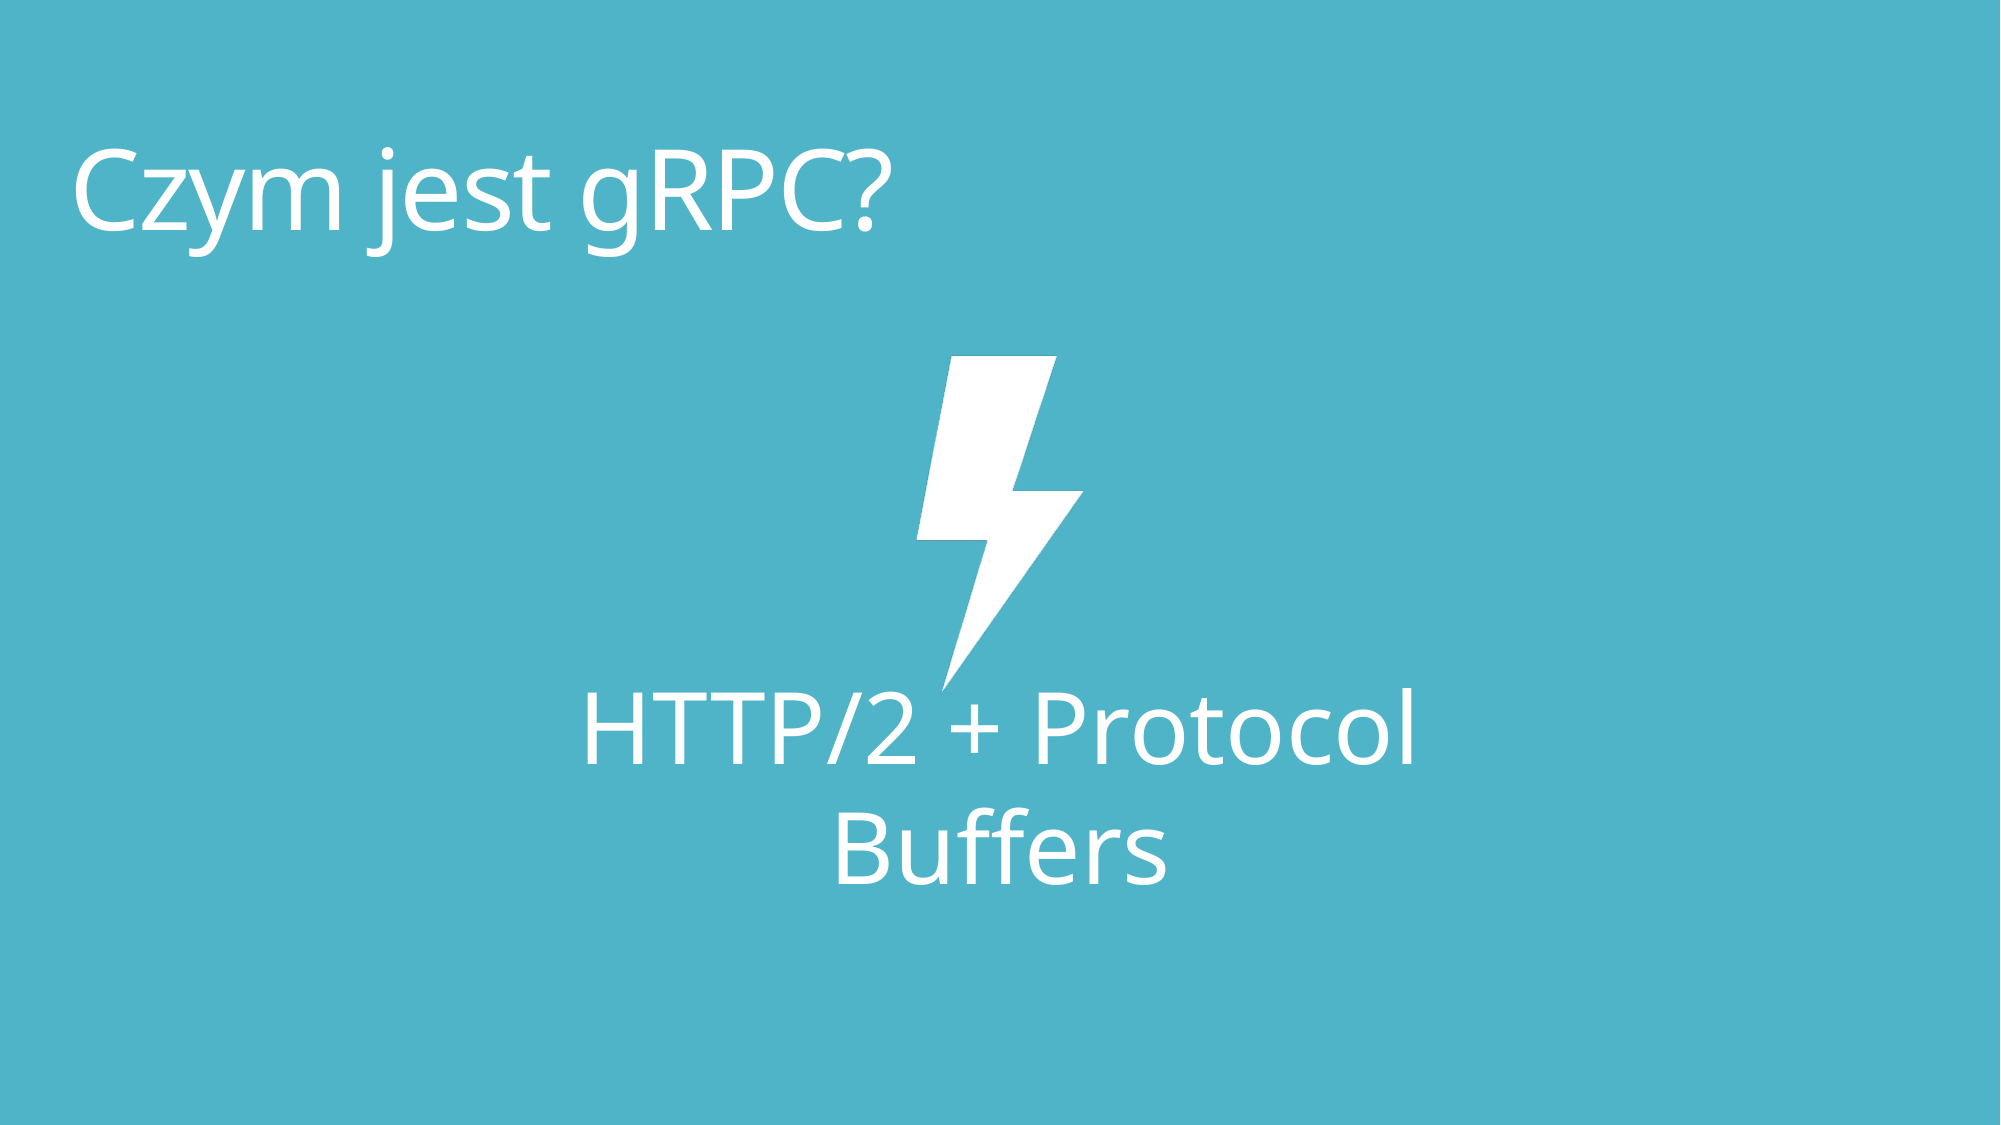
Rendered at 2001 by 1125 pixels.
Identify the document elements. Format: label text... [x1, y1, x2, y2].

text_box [409, 325, 1591, 799]
title Czym jest gRPC? [54, 60, 1823, 333]
